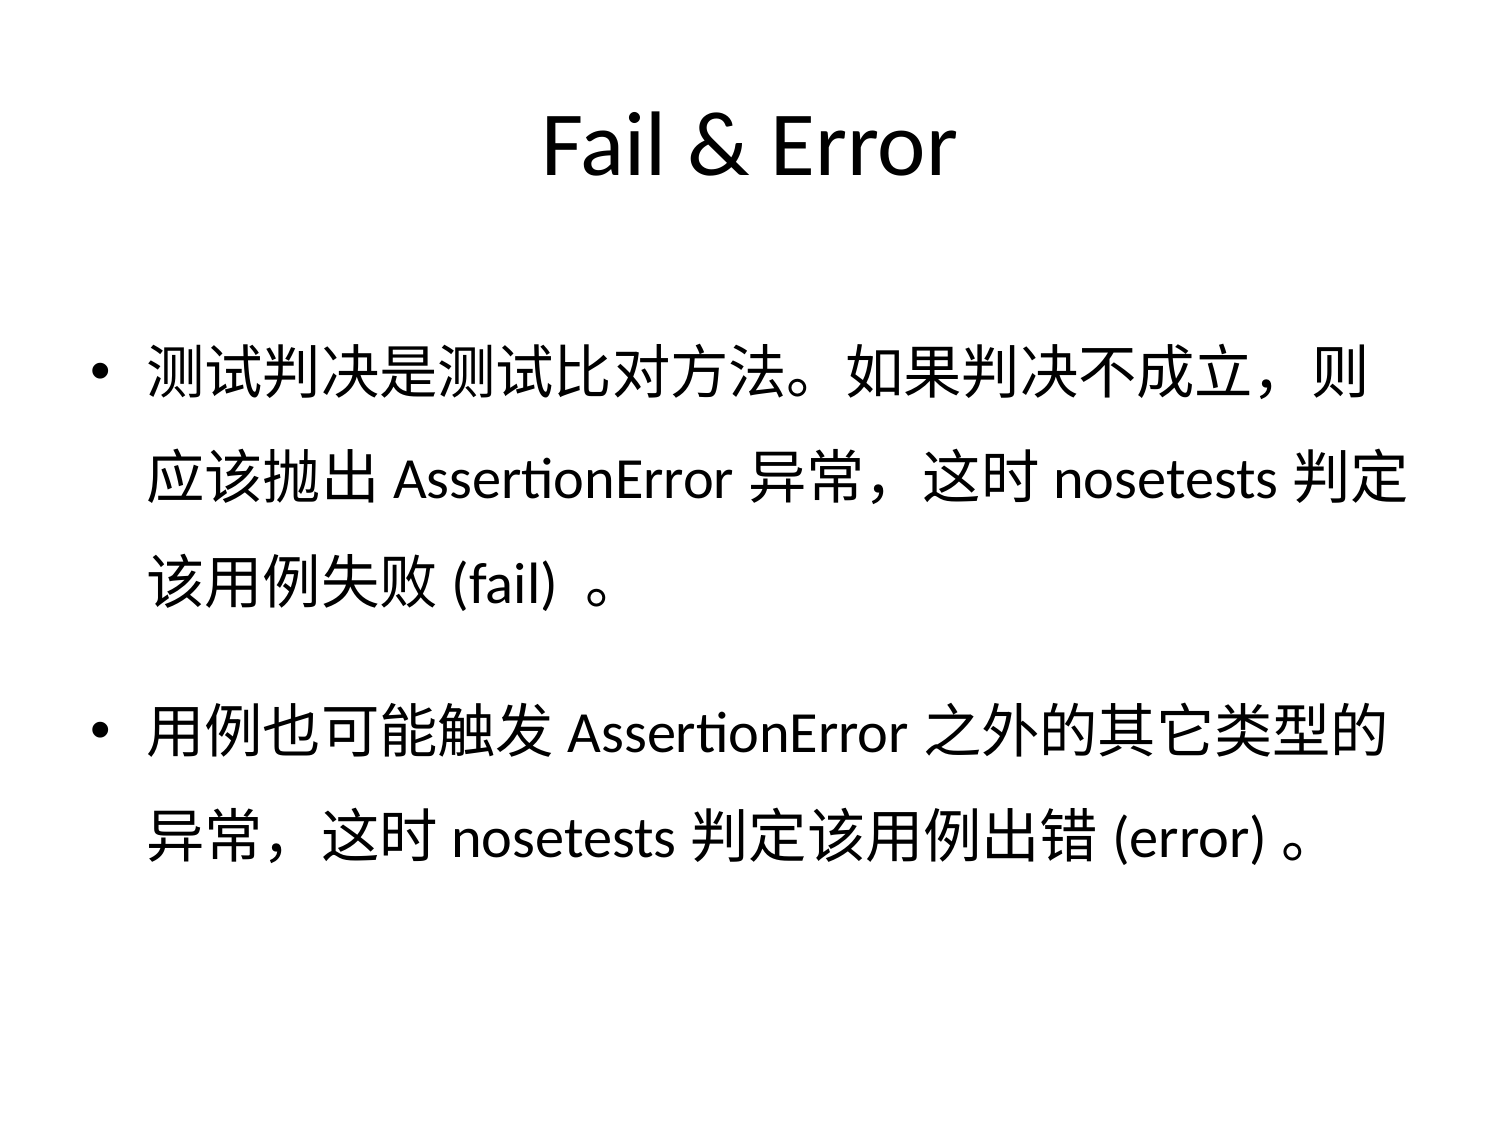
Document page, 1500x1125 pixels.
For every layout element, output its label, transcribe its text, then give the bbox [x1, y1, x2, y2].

title Fail & Error [75, 45, 1425, 233]
list 测试判决是测试比对方法。如果判决不成立，则应该抛出AssertionError异常，这时nosetests判定该用例失败(fail) 。 用例也可能触发AssertionError之外的其它类型的异常，这时nosetests判定该用例出错(error)。 [75, 292, 1425, 1059]
